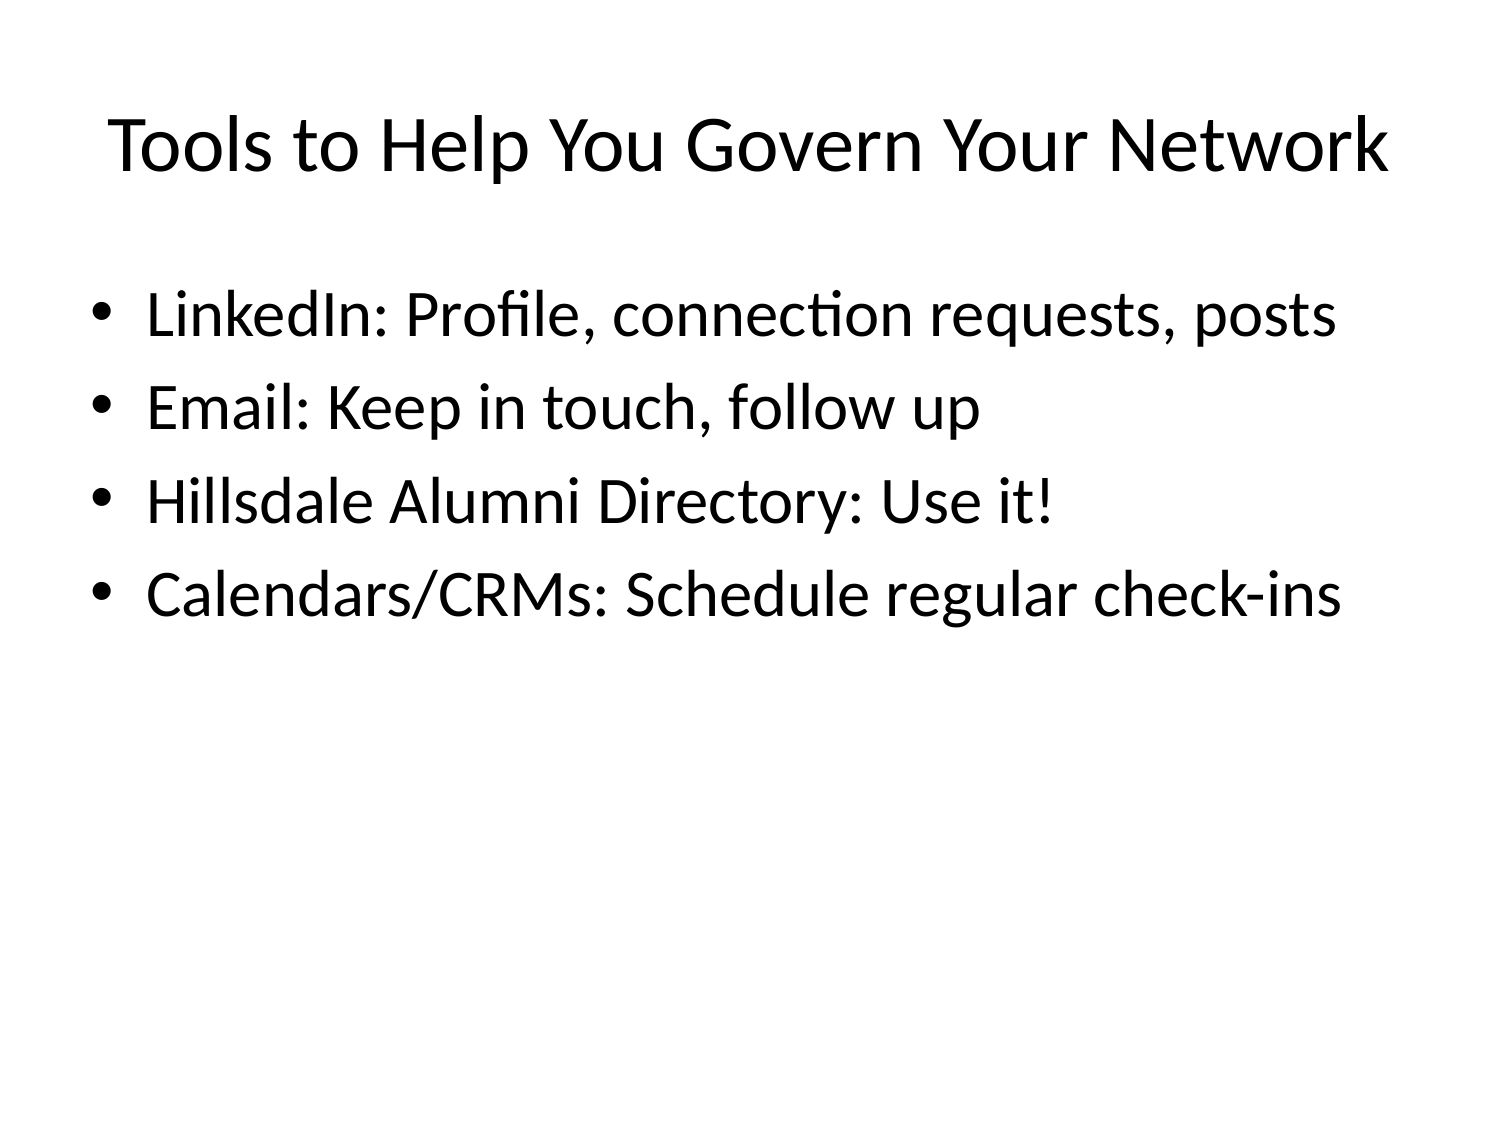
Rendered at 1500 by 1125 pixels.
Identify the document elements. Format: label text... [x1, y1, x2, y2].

list LinkedIn: Profile, connection requests, posts Email: Keep in touch, follow up Hillsdale Alumni Directory: Use it! Calendars/CRMs: Schedule regular check-ins [75, 262, 1425, 1005]
title Tools to Help You Govern Your Network [75, 45, 1425, 233]
